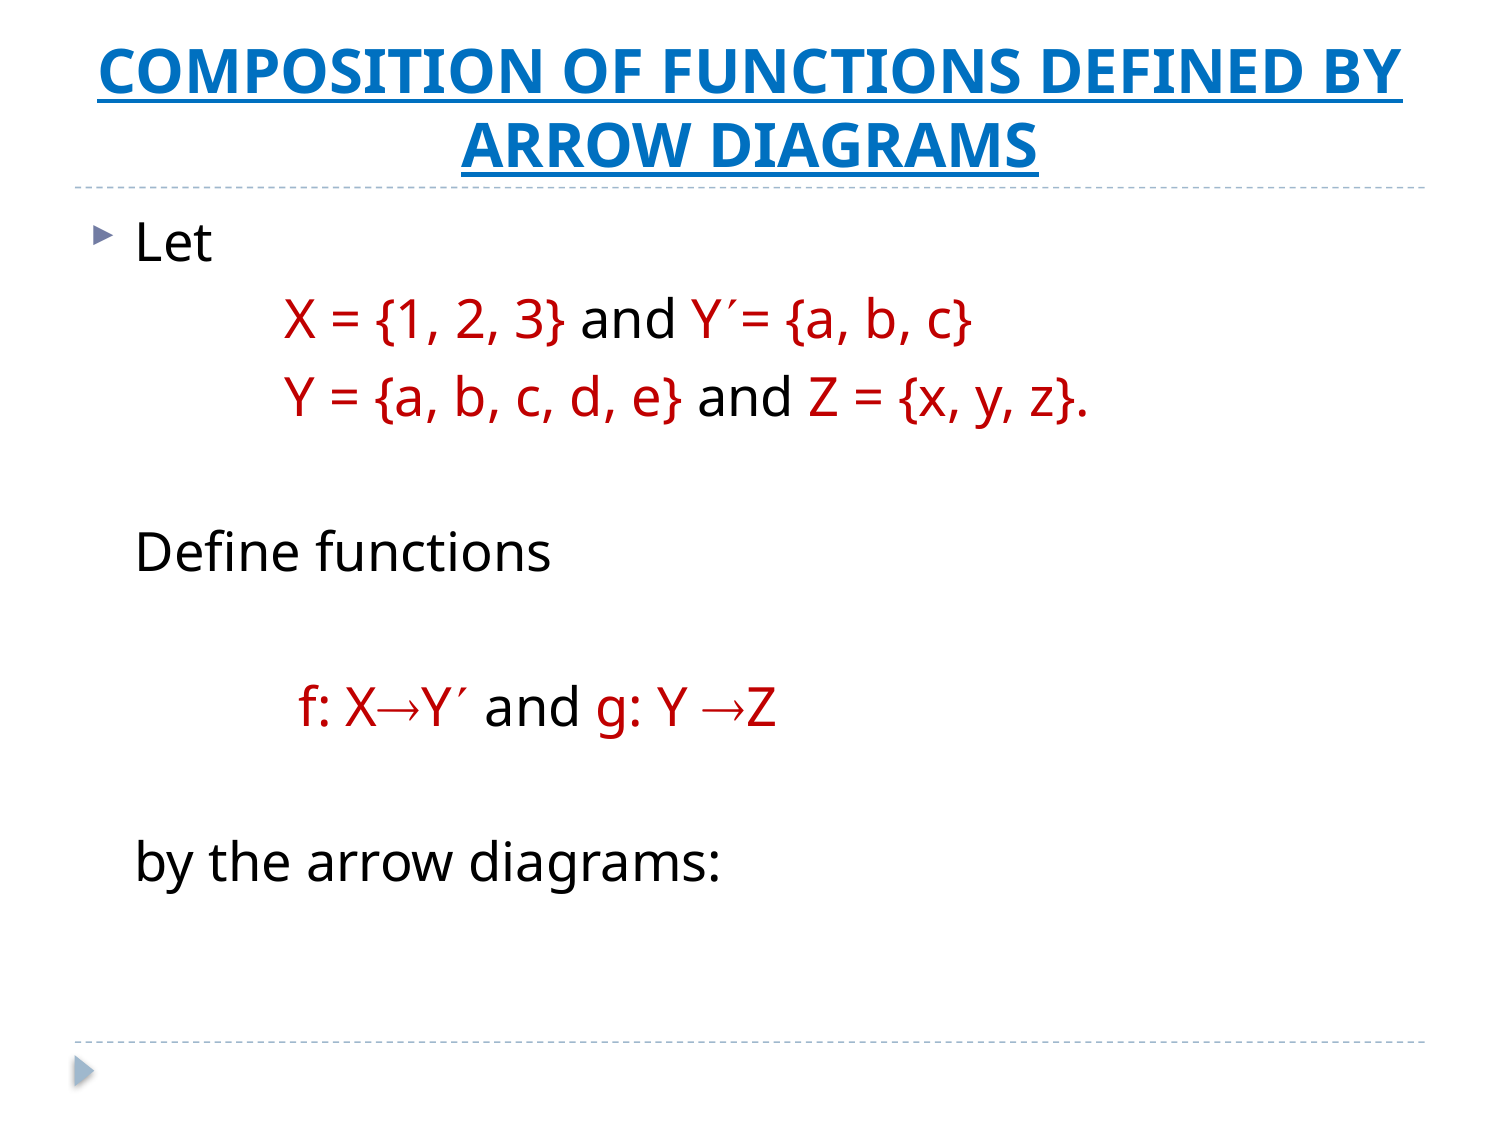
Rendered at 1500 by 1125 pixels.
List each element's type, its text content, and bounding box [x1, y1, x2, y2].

list Let X = {1, 2, 3} and Y= {a, b, c} Y = {a, b, c, d, e} and Z = {x, y, z}. Define functions f: XY and g: Y Z by the arrow diagrams: [75, 200, 1425, 1025]
title COMPOSITION OF FUNCTIONS DEFINED BY ARROW DIAGRAMS [75, 24, 1425, 188]
